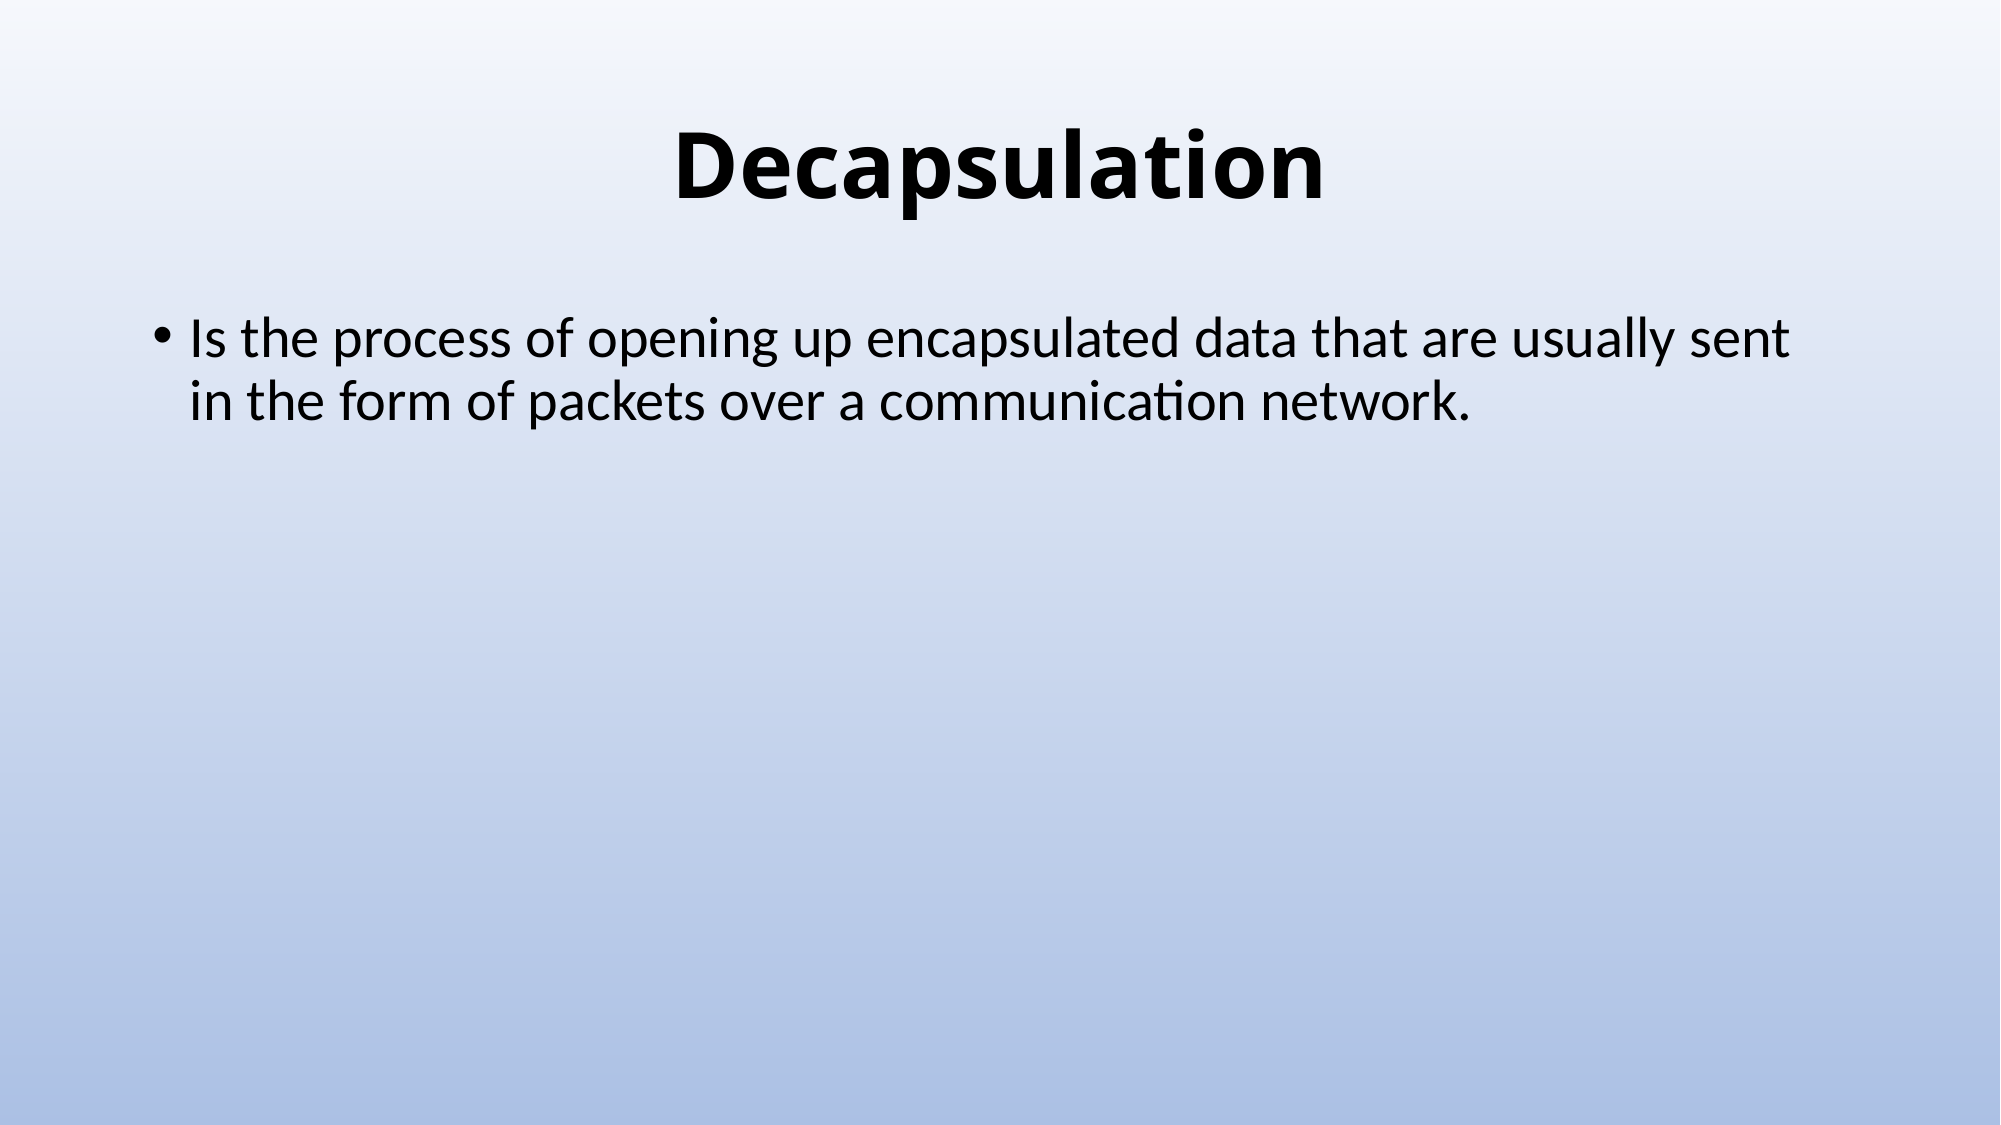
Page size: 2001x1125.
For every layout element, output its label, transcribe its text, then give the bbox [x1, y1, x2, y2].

title Decapsulation [137, 59, 1863, 278]
list Is the process of opening up encapsulated data that are usually sent in the form of packets over a communication network. [137, 299, 1863, 1014]
